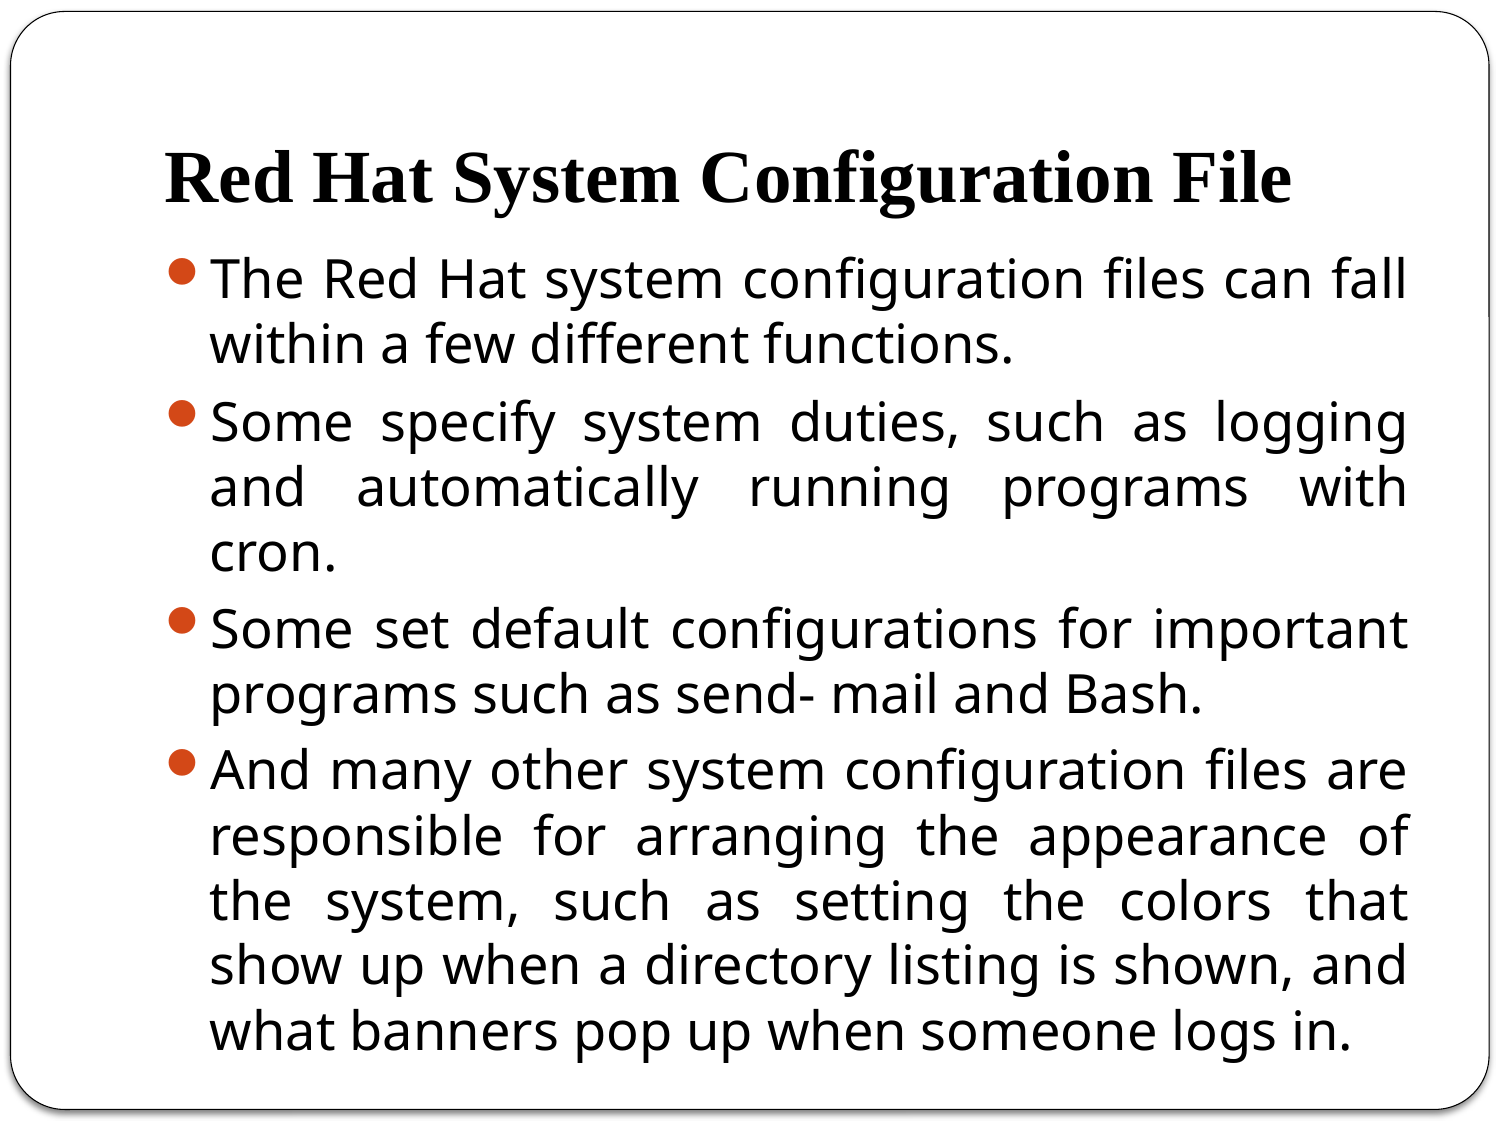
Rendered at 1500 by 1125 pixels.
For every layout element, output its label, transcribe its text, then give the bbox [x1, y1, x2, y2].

title Red Hat System Configuration File [150, 45, 1425, 233]
list The Red Hat system configuration files can fall within a few different functions. Some specify system duties, such as logging and automatically running programs with cron. Some set default configurations for important programs such as send- mail and Bash. And many other system configuration files are responsible for arranging the appearance of the system, such as setting the colors that show up when a directory listing is shown, and what banners pop up when someone logs in. [150, 237, 1425, 988]
